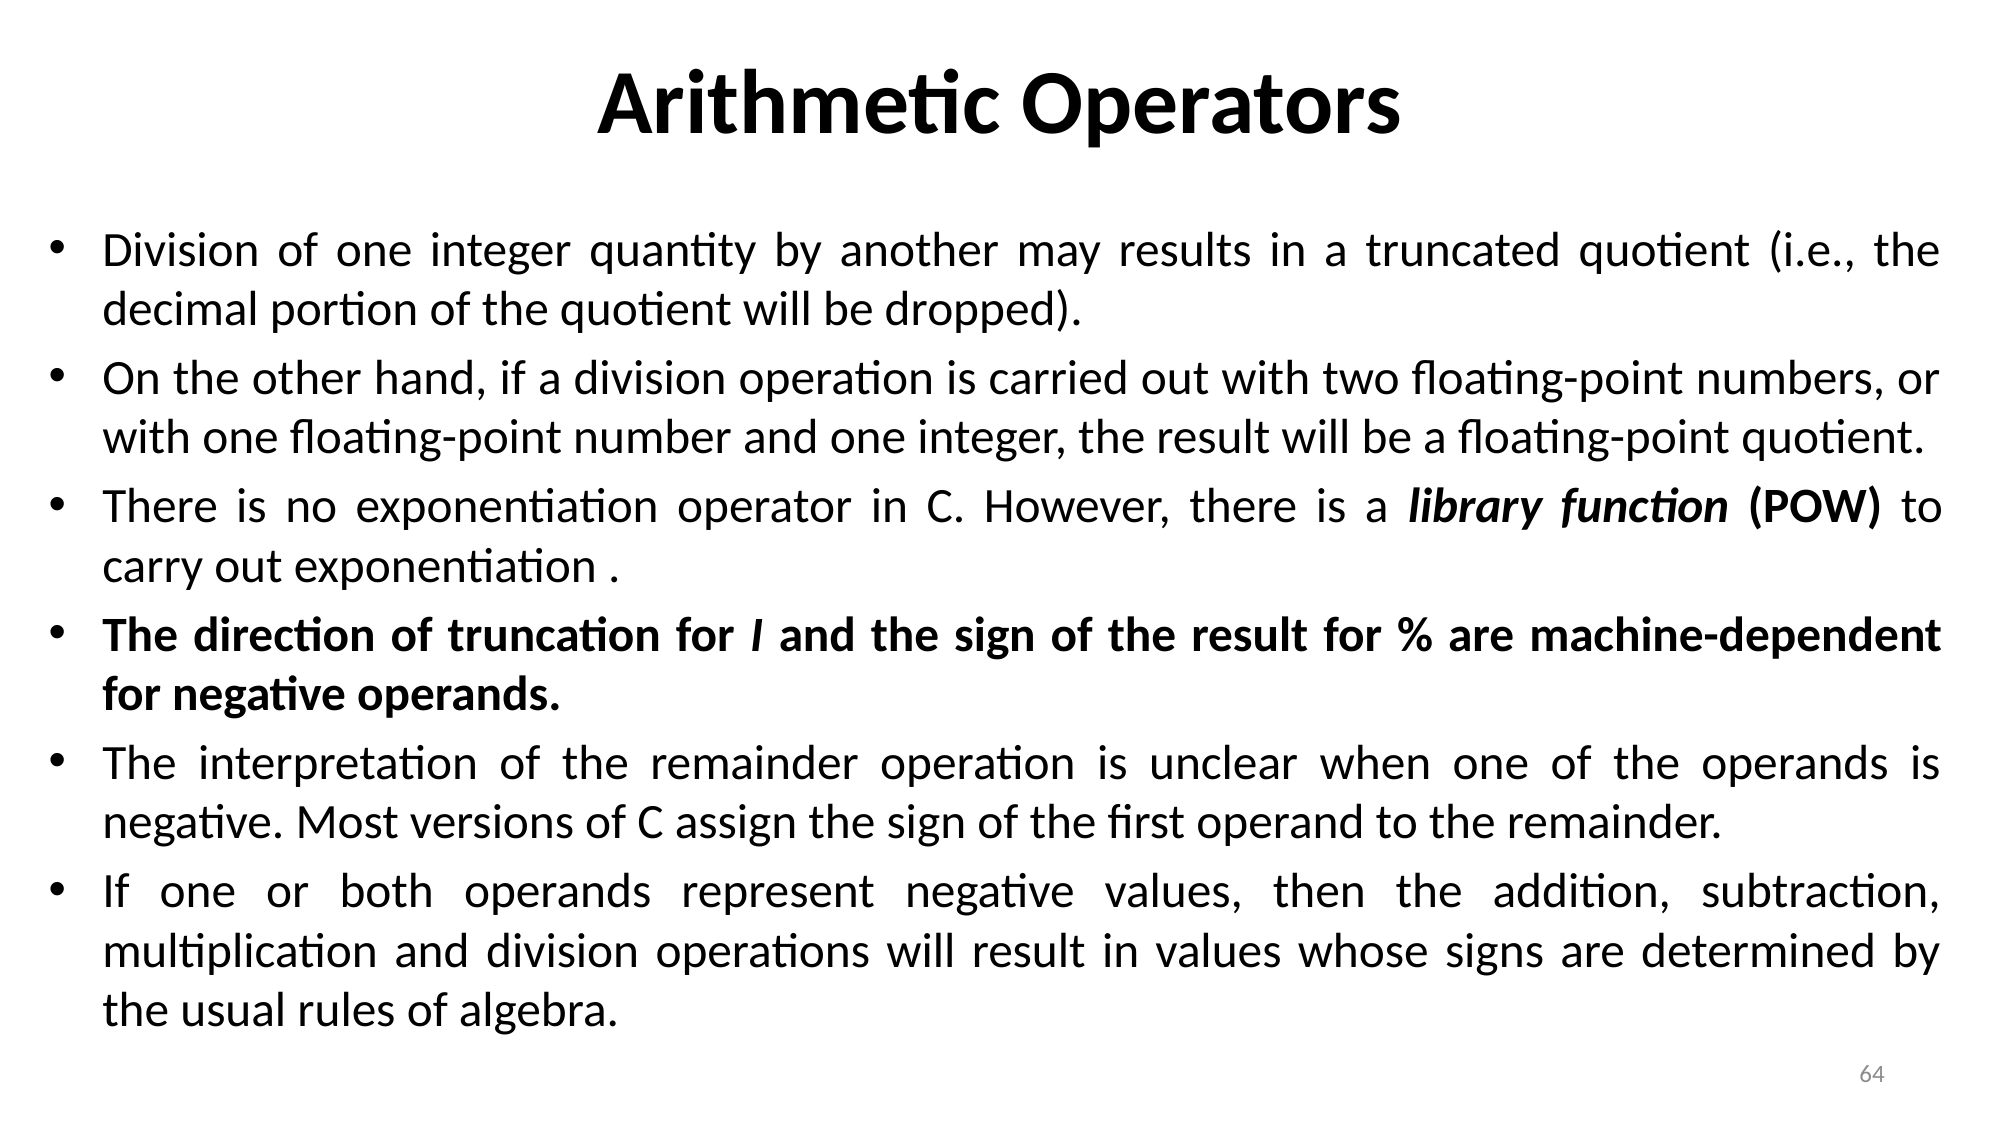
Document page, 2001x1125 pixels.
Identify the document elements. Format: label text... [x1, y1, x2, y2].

list Division of one integer quantity by another may results in a truncated quotient (i.e., the decimal portion of the quotient will be dropped). On the other hand, if a division operation is carried out with two floating-point numbers, or with one floating-point number and one integer, the result will be a floating-point quotient. There is no exponentiation operator in C. However, there is a library function (POW) to carry out exponentiation . The direction of truncation for I and the sign of the result for % are machine-dependent for negative operands. The interpretation of the remainder operation is unclear when one of the operands is negative. Most versions of C assign the sign of the first operand to the remainder. If one or both operands represent negative values, then the addition, subtraction, multiplication and division operations will result in values whose signs are determined by the usual rules of algebra. [33, 209, 1958, 1089]
slide_number 64 [1433, 1042, 1900, 1103]
title Arithmetic Operators [99, 31, 1900, 163]
